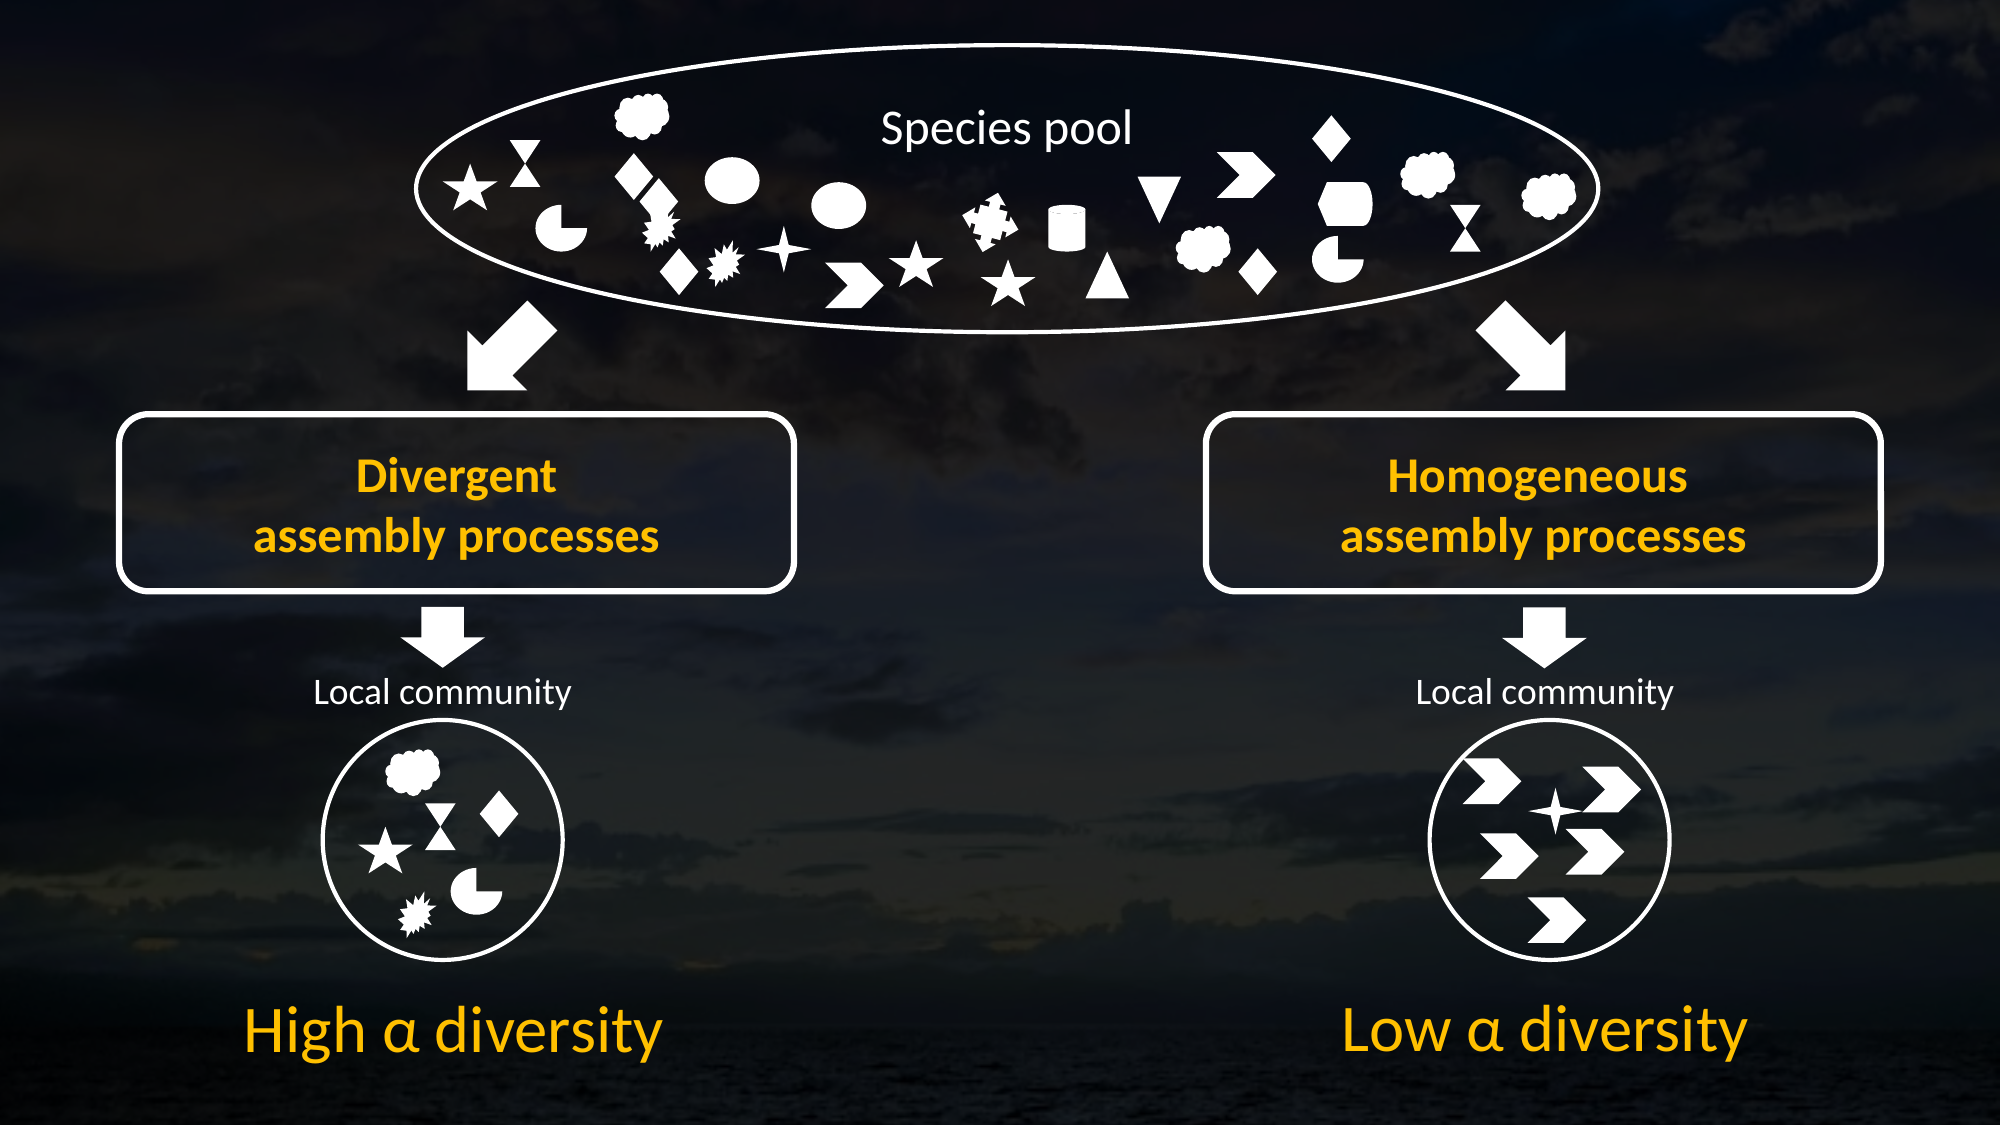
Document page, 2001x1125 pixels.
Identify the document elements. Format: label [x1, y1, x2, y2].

text_box [1429, 719, 1670, 960]
text_box [0, 0, 2000, 1125]
text_box [322, 719, 563, 960]
text_box [119, 414, 1881, 592]
